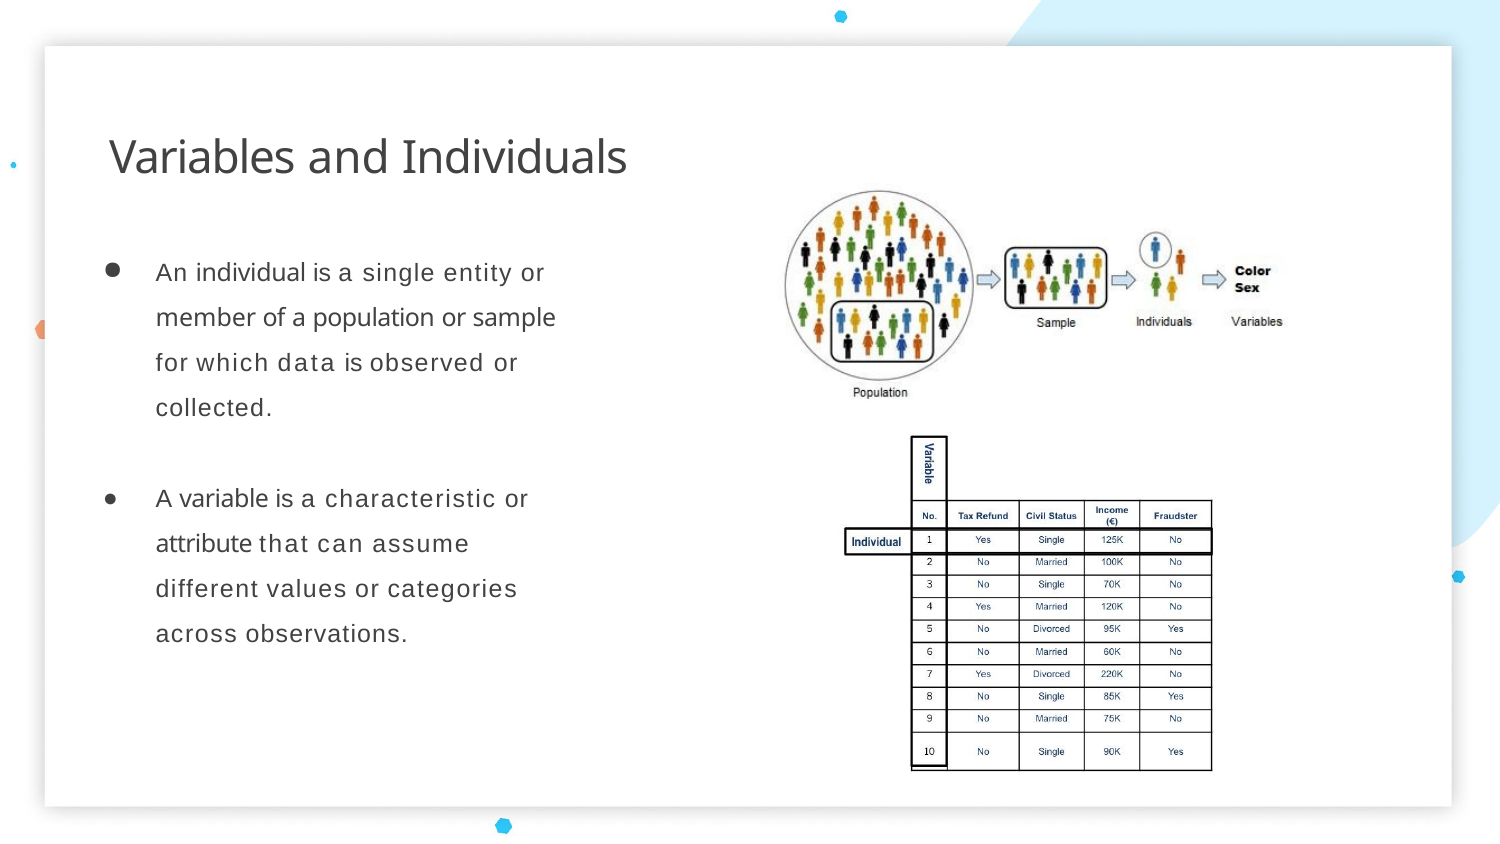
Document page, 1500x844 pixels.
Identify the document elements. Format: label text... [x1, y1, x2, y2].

picture [8, 0, 1500, 836]
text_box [767, 183, 1350, 780]
title Variables and Individuals [107, 126, 878, 270]
text_box An individual is a single entity or member of a population or sample for which data is observed or collected. A variable is a characteristic or attribute that can assume different values or categories across observations. [100, 239, 592, 647]
